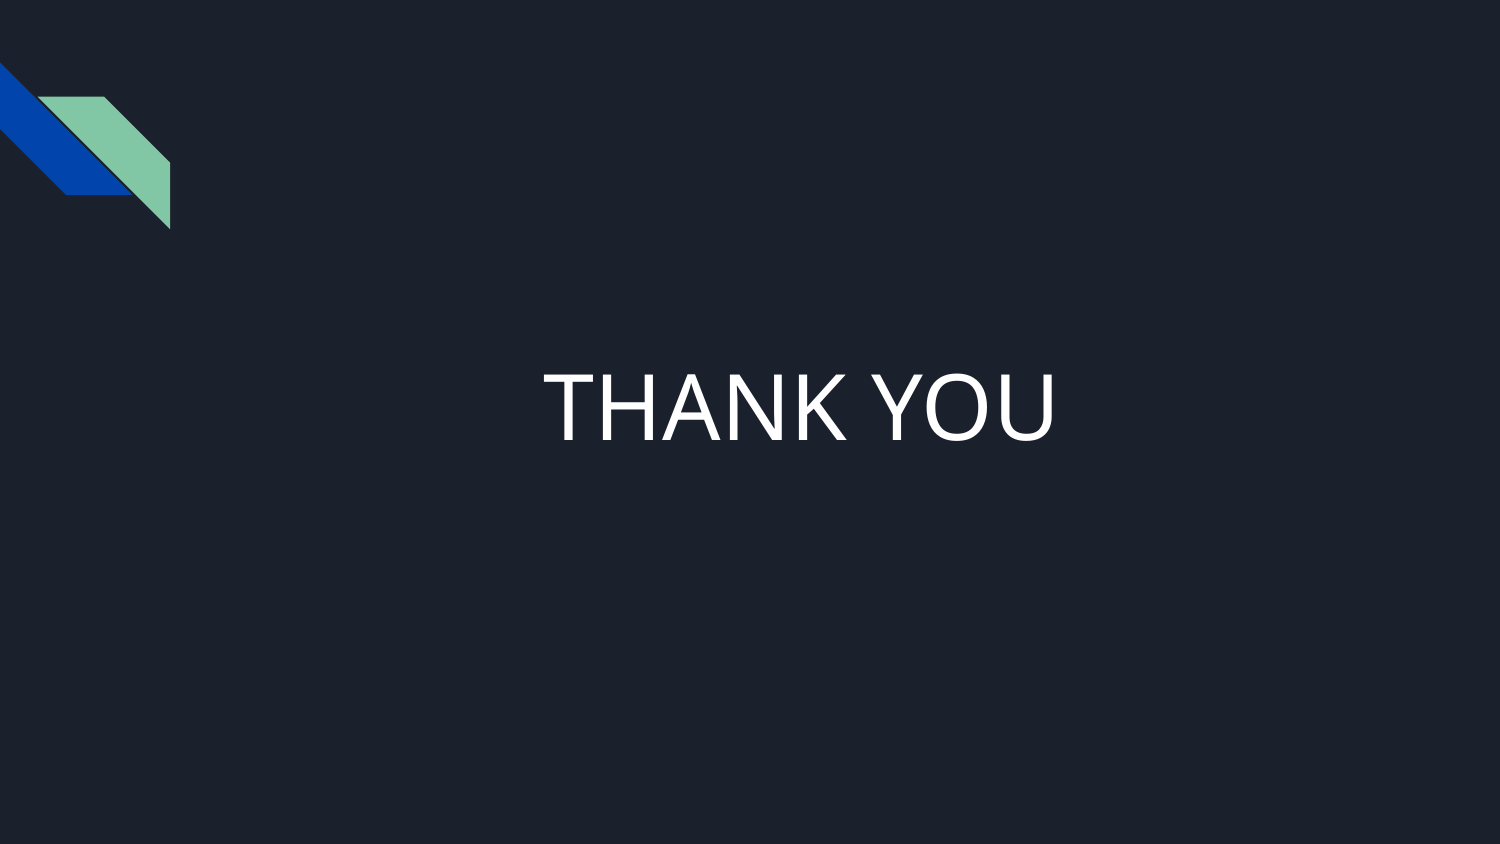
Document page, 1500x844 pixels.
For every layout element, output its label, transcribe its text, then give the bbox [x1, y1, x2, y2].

list THANK YOU [212, 257, 1368, 735]
